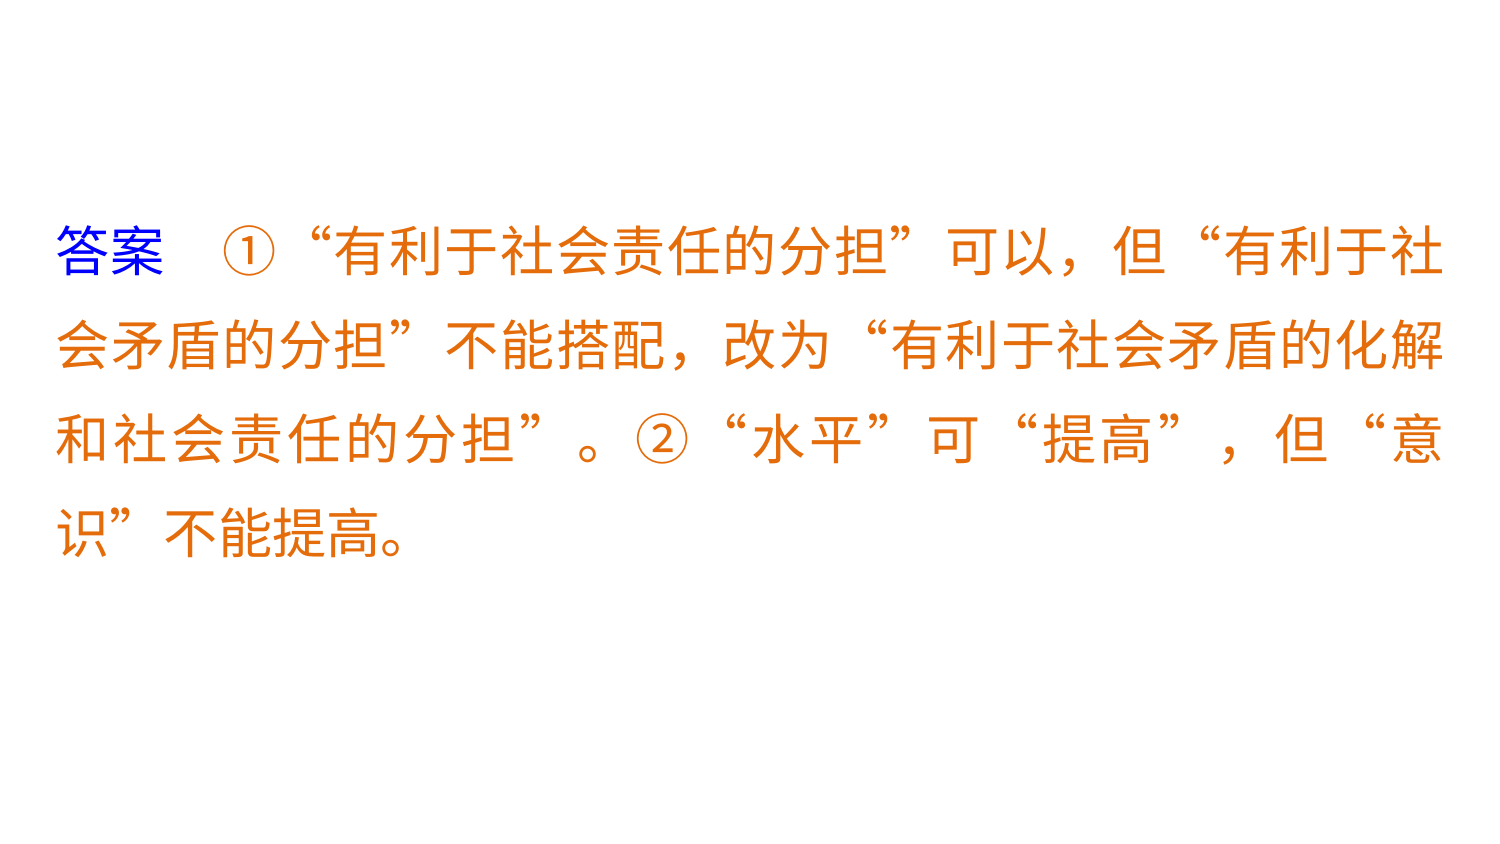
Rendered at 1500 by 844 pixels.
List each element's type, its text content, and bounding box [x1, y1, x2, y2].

text_box 答案 ①“有利于社会责任的分担”可以，但“有利于社会矛盾的分担”不能搭配，改为“有利于社会矛盾的化解和社会责任的分担”。②“水平”可“提高”，但“意识”不能提高。 [40, 181, 1460, 572]
